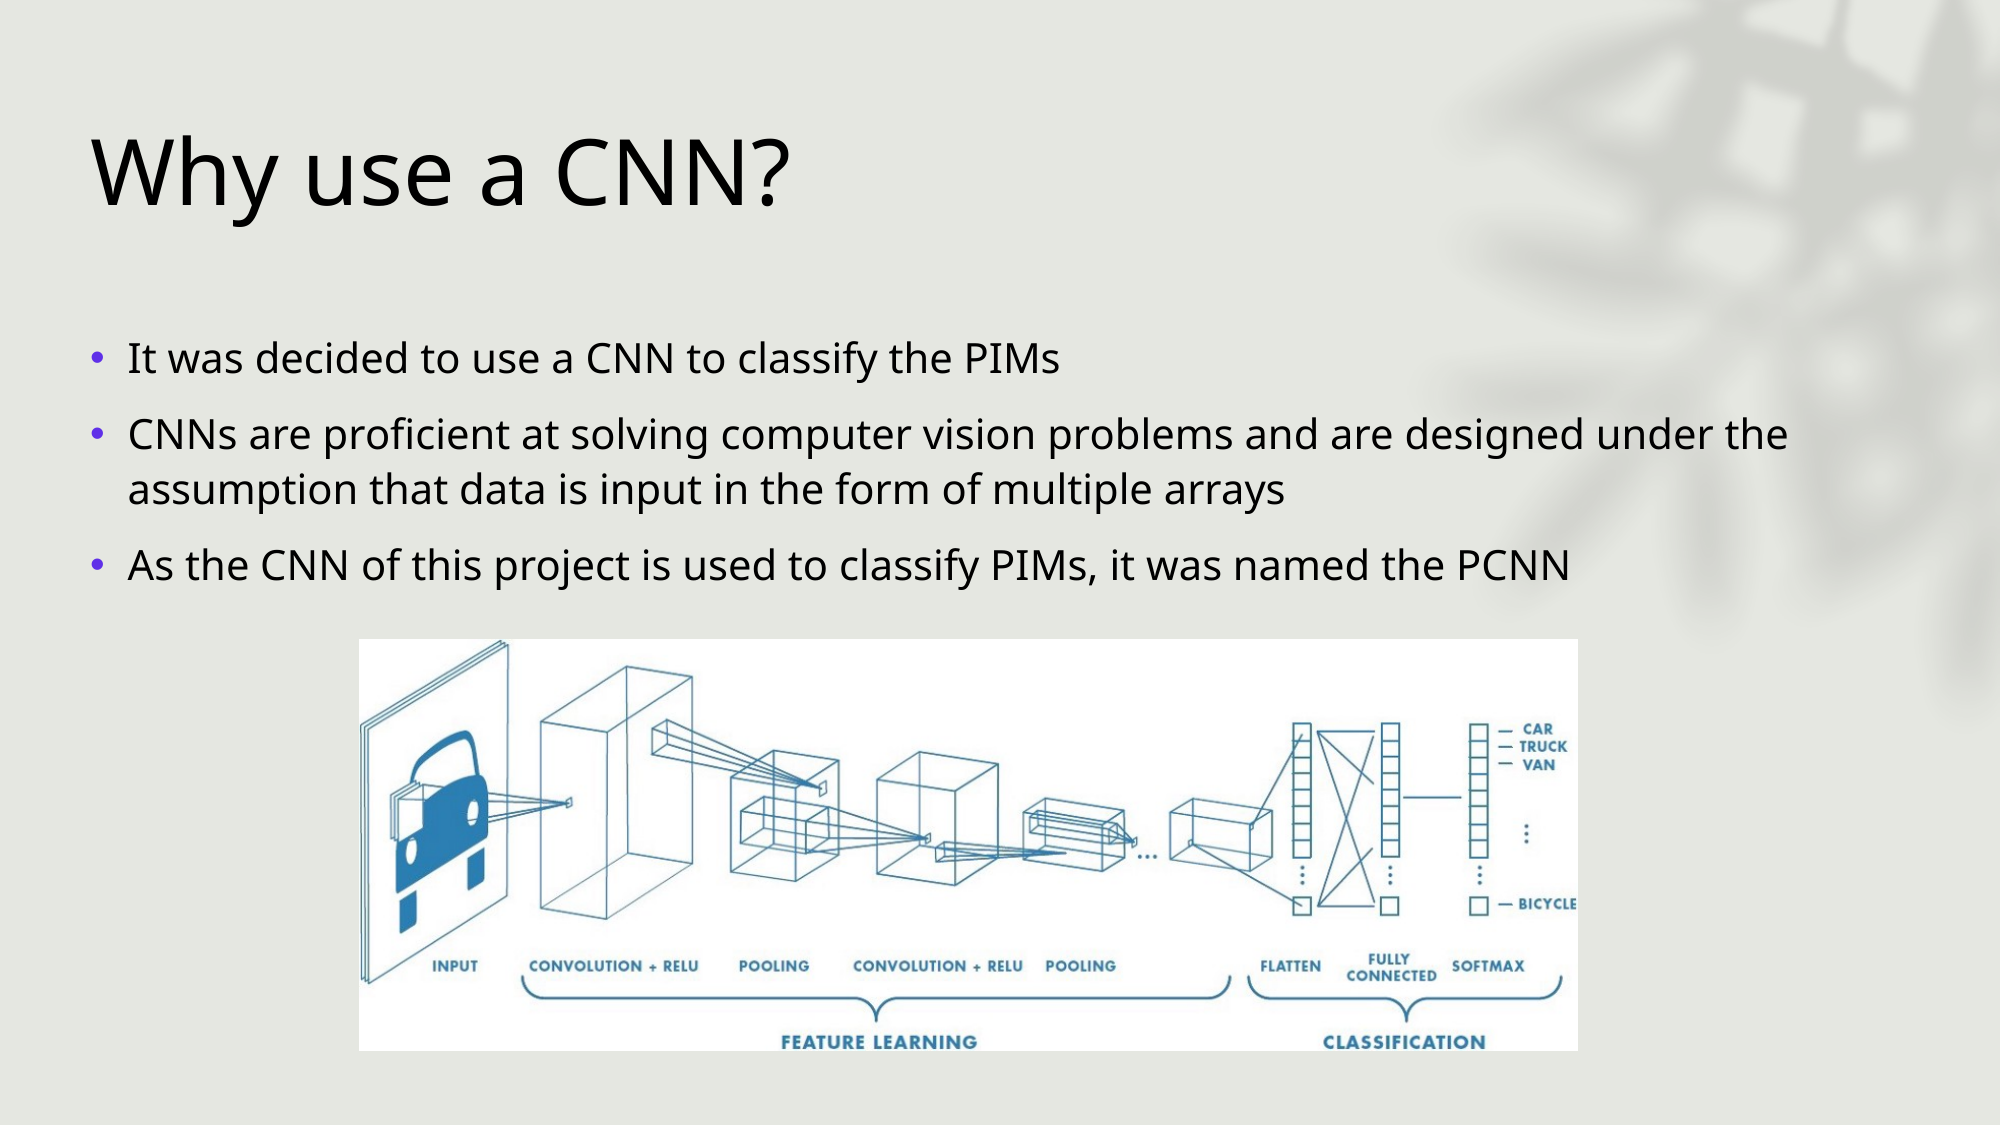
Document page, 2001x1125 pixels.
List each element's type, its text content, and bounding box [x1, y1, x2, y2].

picture [359, 639, 1578, 1051]
title Why use a CNN? [75, 60, 1863, 278]
list It was decided to use a CNN to classify the PIMs CNNs are proficient at solving computer vision problems and are designed under the assumption that data is input in the form of multiple arrays As the CNN of this project is used to classify PIMs, it was named the PCNN [75, 319, 1925, 1009]
